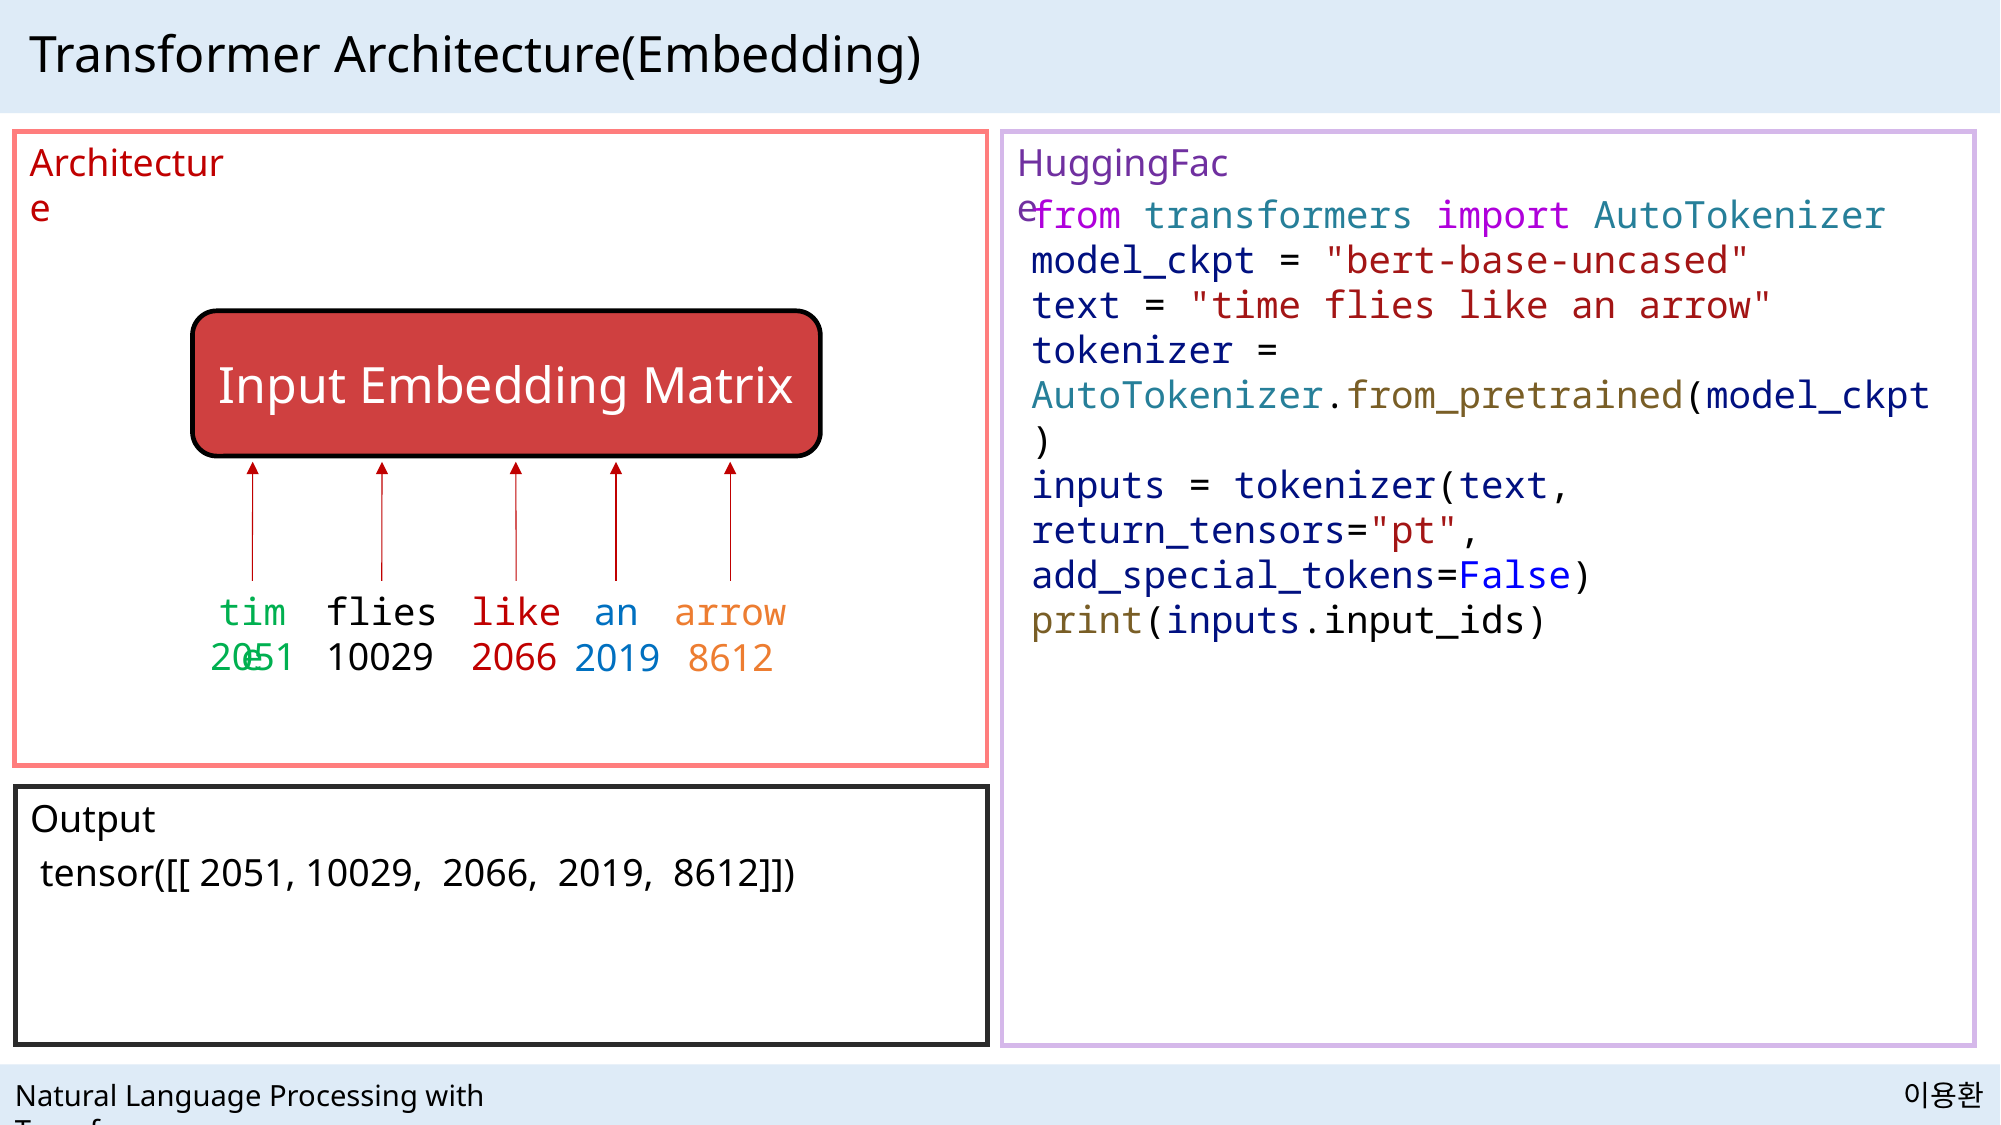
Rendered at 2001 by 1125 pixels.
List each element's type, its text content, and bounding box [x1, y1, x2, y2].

text_box 2019 [556, 642, 670, 687]
text_box from transformers import AutoTokenizer model_ckpt = "bert-base-uncased" text = "time flies like an arrow" tokenizer = AutoTokenizer.from_pretrained(model_ckpt) inputs = tokenizer(text, return_tensors="pt", add_special_tokens=False) print(inputs.input_ids) [1016, 183, 1963, 649]
title Transformer Architecture(Embedding) [14, 15, 1986, 98]
text_box 8612 [670, 642, 792, 687]
text_box 10029 [308, 642, 452, 686]
text_box tensor([[ 2051, 10029, 2066, 2019, 8612]]) [25, 841, 973, 901]
text_box Output [15, 787, 254, 848]
text_box 2051 [192, 642, 308, 686]
text_box [1001, 130, 1975, 1046]
text_box HuggingFace [1002, 131, 1249, 237]
text_box Architecture [14, 131, 254, 237]
text_box [14, 131, 988, 766]
text_box 2066 [453, 642, 556, 686]
text_box [14, 785, 989, 1046]
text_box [192, 310, 821, 642]
